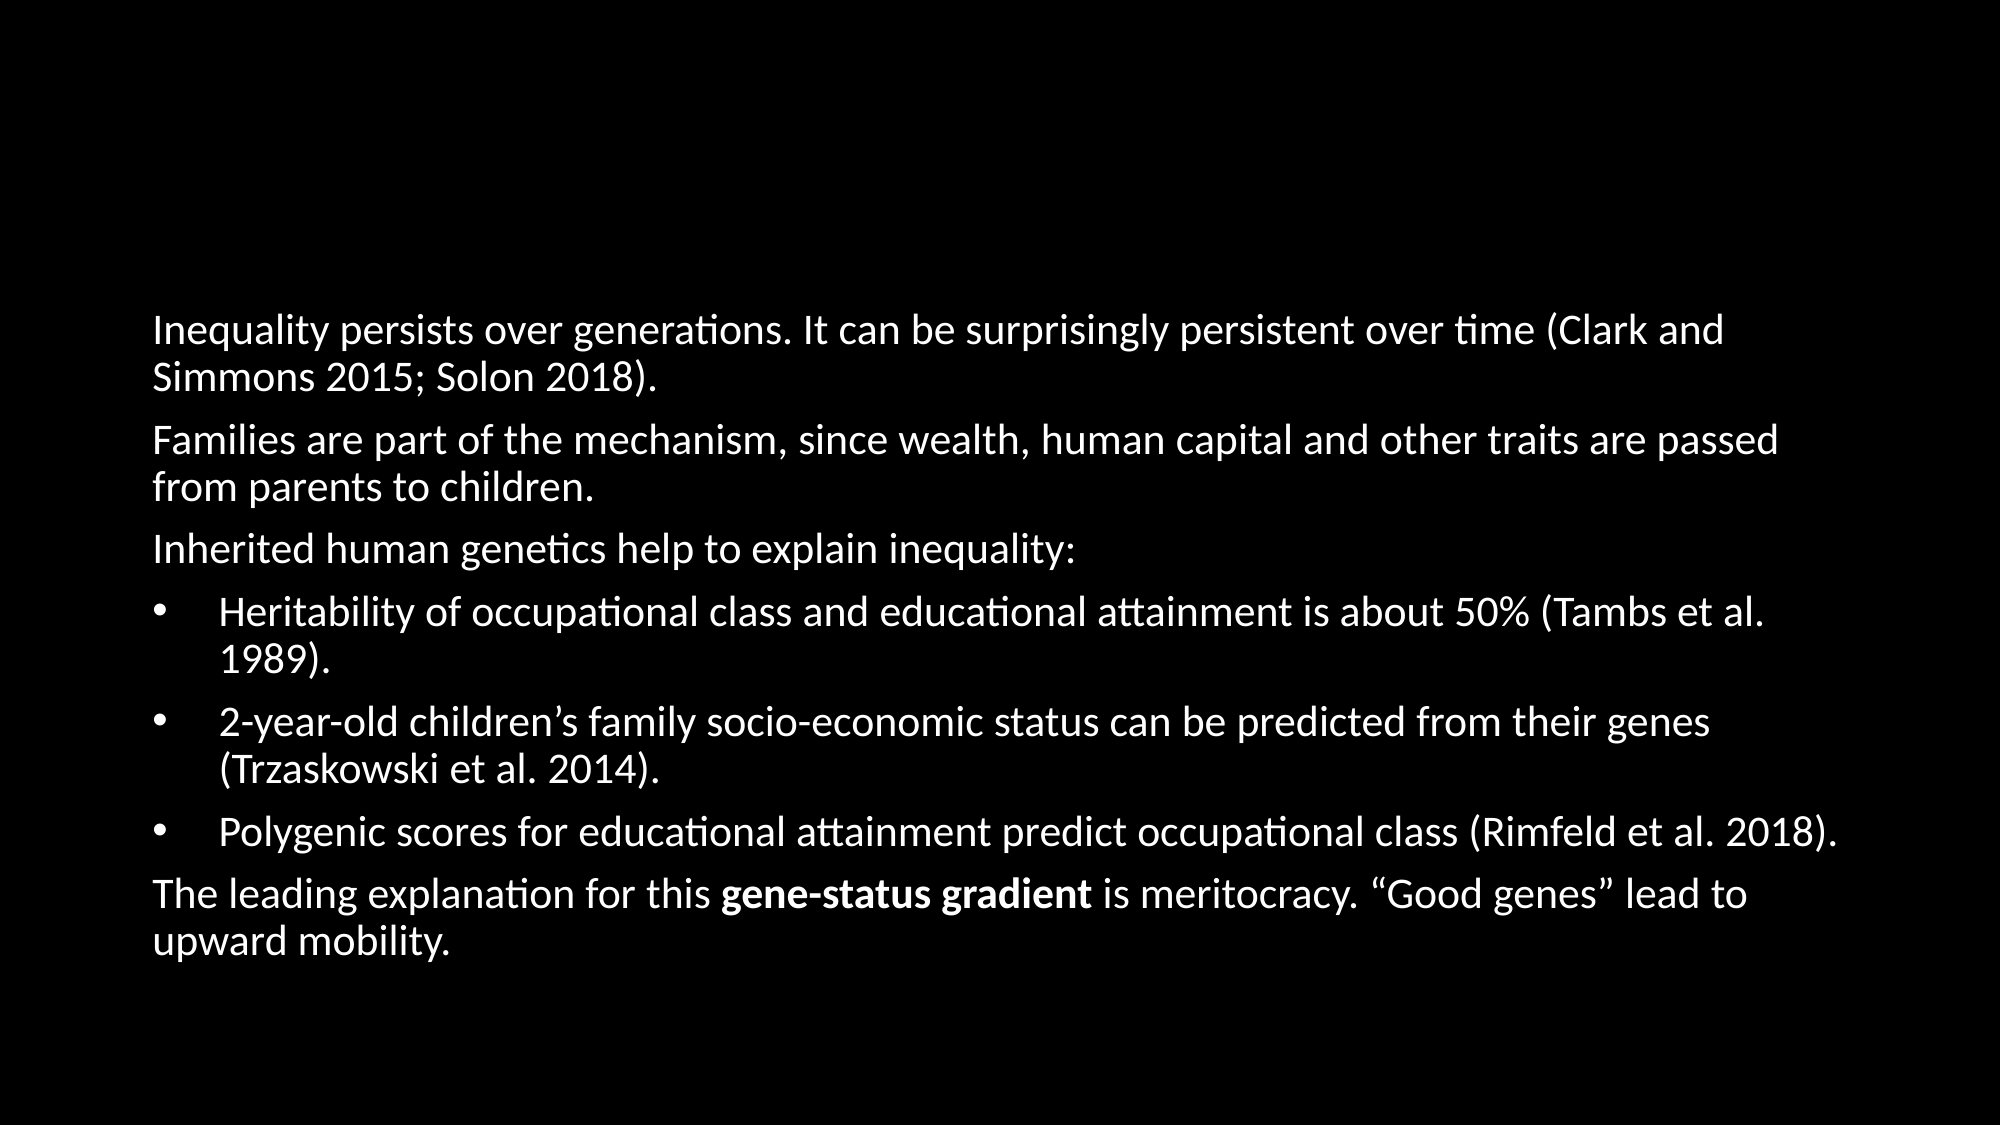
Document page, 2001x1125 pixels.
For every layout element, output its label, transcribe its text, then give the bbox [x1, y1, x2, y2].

list Inequality persists over generations. It can be surprisingly persistent over time (Clark and Simmons 2015; Solon 2018). Families are part of the mechanism, since wealth, human capital and other traits are passed from parents to children. Inherited human genetics help to explain inequality: Heritability of occupational class and educational attainment is about 50% (Tambs et al. 1989). 2-year-old children’s family socio-economic status can be predicted from their genes (Trzaskowski et al. 2014). Polygenic scores for educational attainment predict occupational class (Rimfeld et al. 2018). The leading explanation for this gene-status gradient is meritocracy. “Good genes” lead to upward mobility. [137, 299, 1863, 1014]
